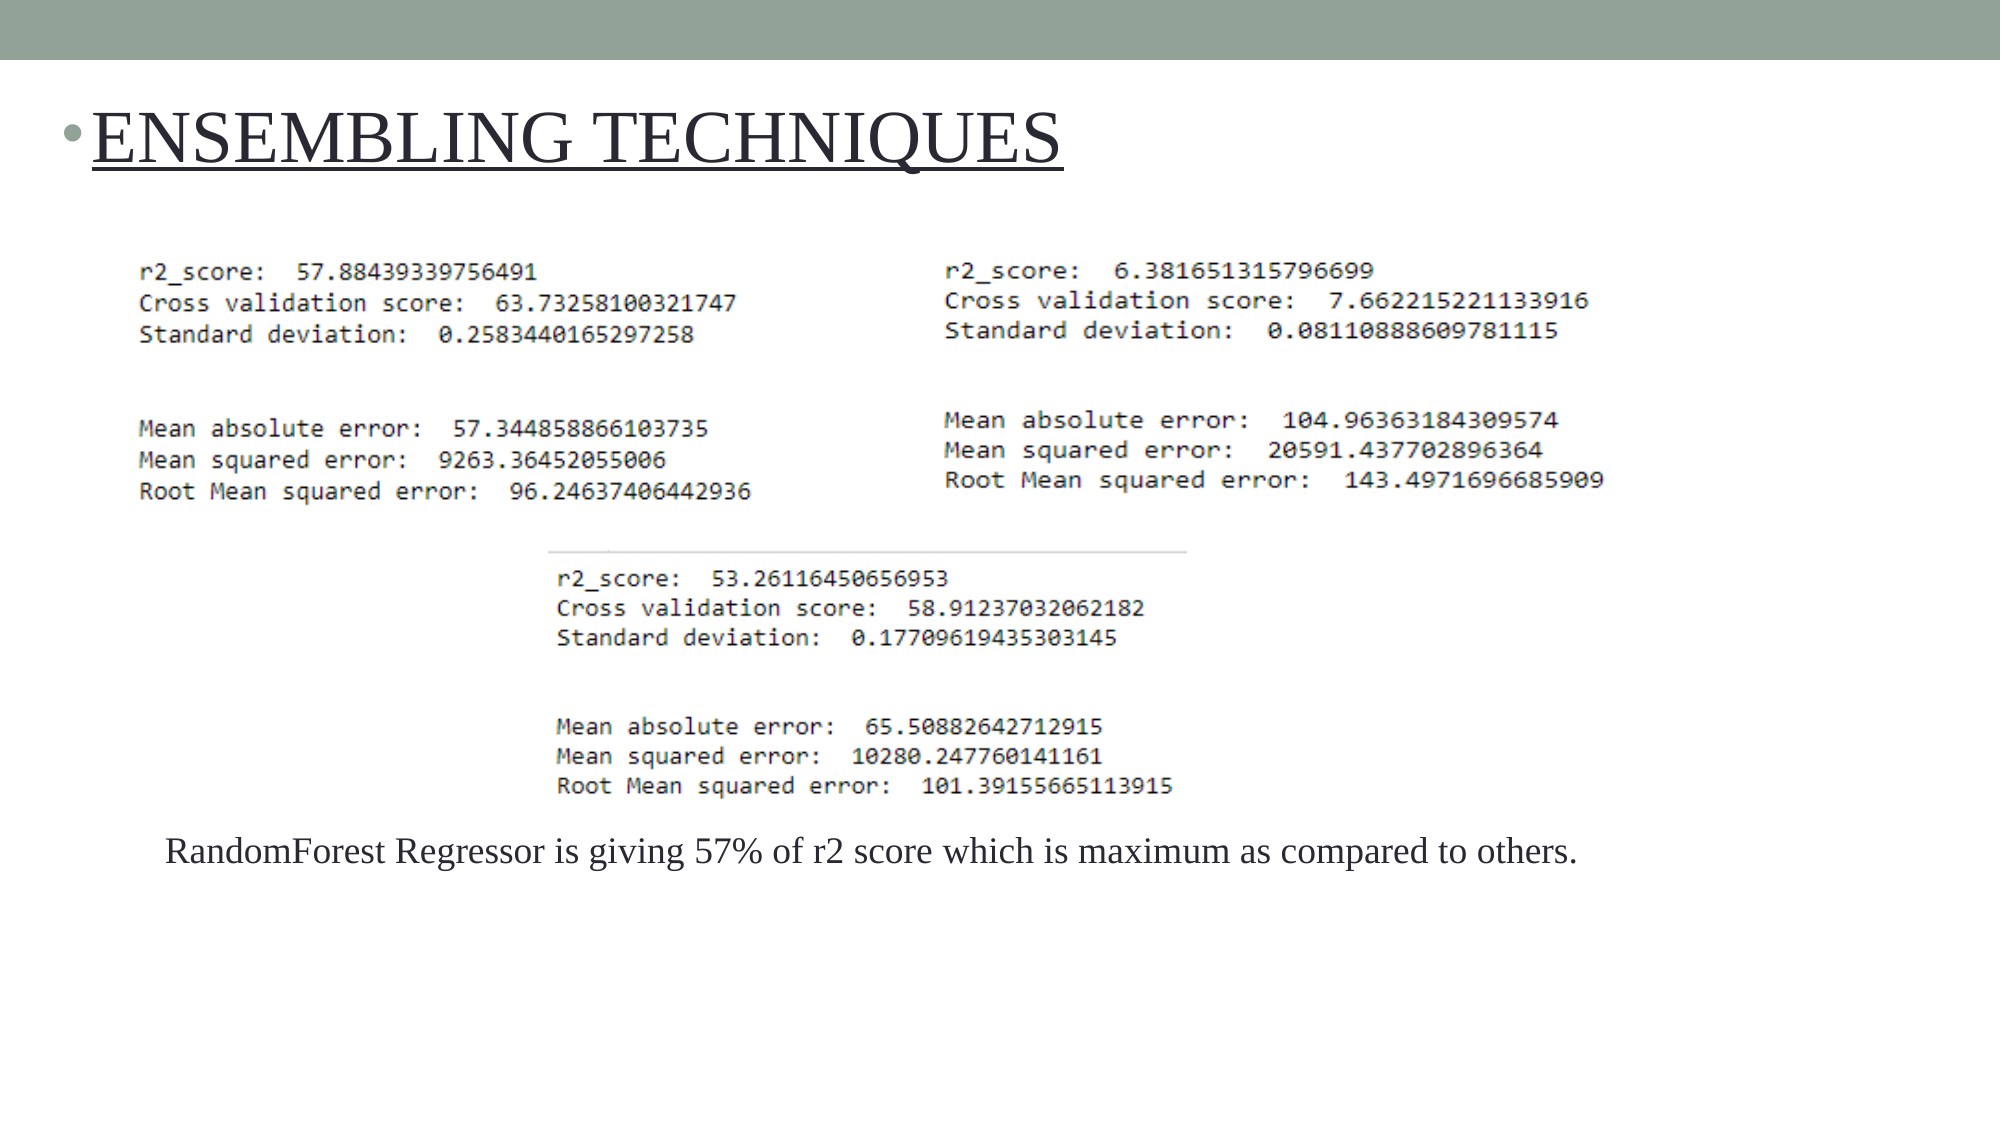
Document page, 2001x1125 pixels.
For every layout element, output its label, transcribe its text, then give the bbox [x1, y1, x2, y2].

list ENSEMBLING TECHNIQUES [46, 80, 1955, 950]
picture [935, 249, 1639, 518]
picture [134, 249, 785, 533]
text_box RandomForest Regressor is giving 57% of r2 score which is maximum as compared to others. [150, 819, 1687, 879]
picture [548, 550, 1187, 820]
